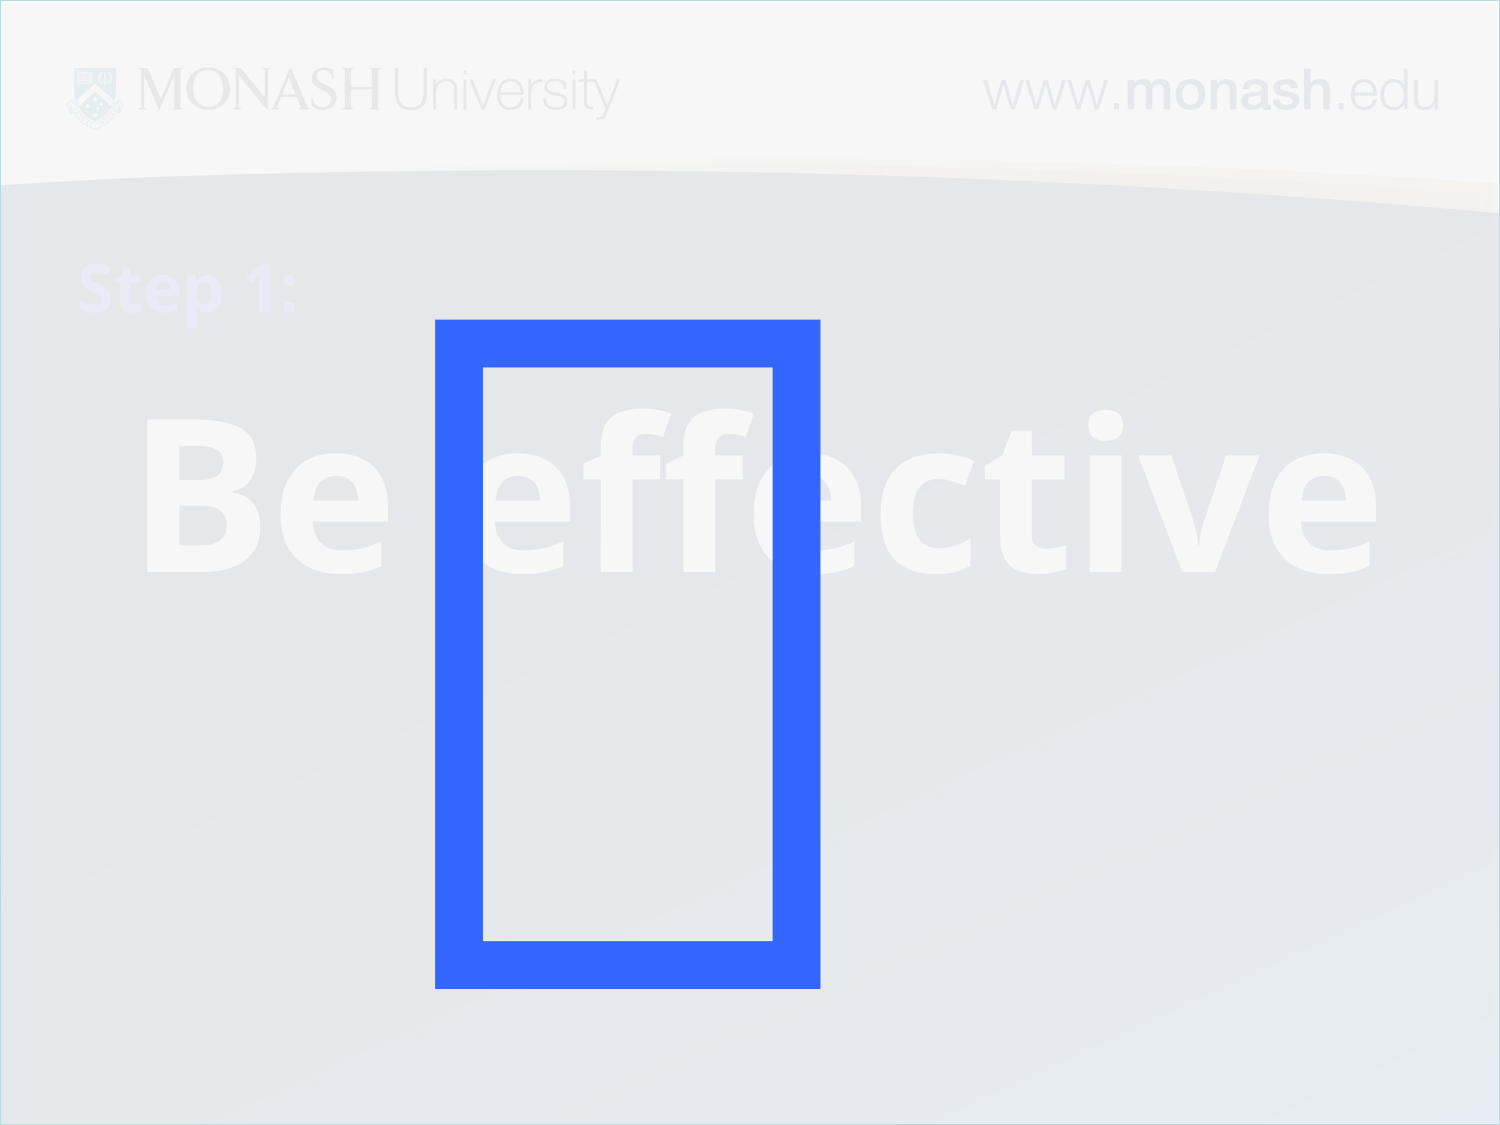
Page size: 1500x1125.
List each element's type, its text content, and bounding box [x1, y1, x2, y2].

text_box  [333, 45, 1086, 1125]
text_box [0, 0, 1500, 1125]
